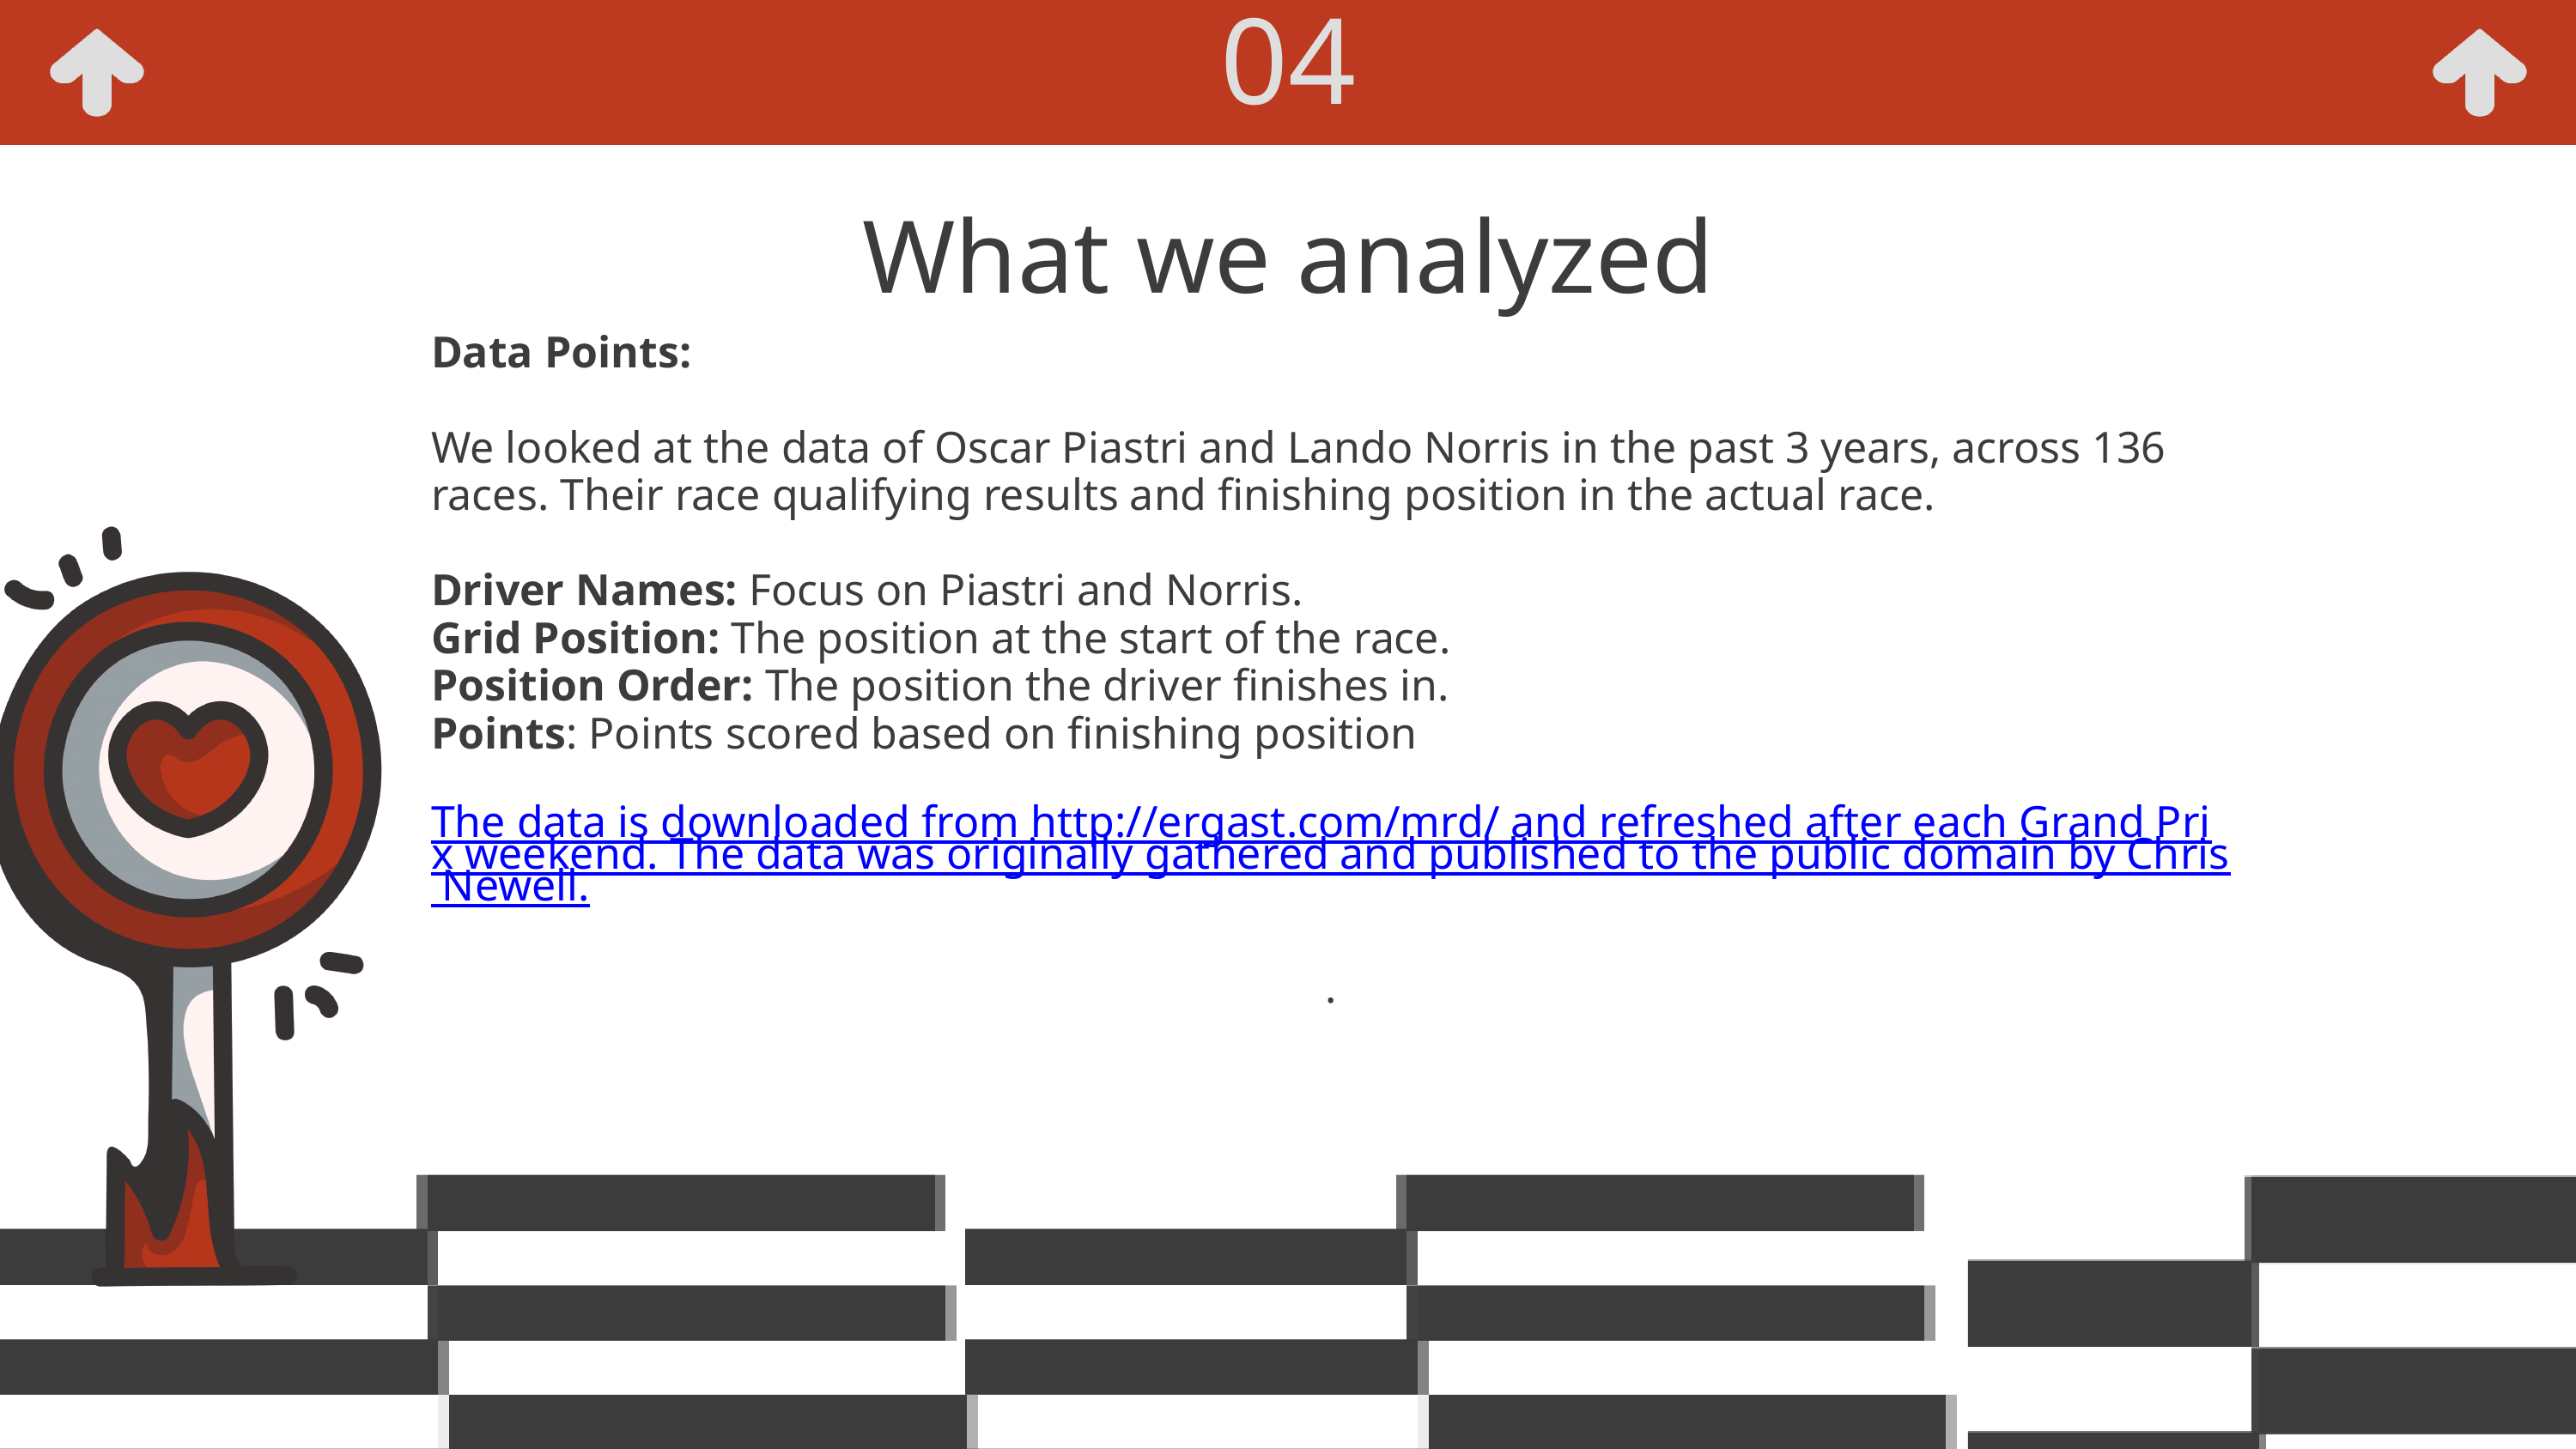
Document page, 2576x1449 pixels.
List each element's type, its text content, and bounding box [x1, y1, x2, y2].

text_box What we analyzed [710, 209, 1866, 313]
text_box [0, 526, 387, 1287]
text_box [1967, 1173, 2576, 1449]
text_box [965, 1173, 1967, 1449]
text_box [0, 0, 2576, 145]
text_box Data Points: We looked at the data of Oscar Piastri and Lando Norris in the past 3 years, across 136 races. Their race qualifying results and finishing position in the actual race. Driver Names: Focus on Piastri and Norris. Grid Position: The position at the start of the race. Position Order: The position the driver finishes in. Points: Points scored based on finishing position The data is downloaded from http://ergast.com/mrd/ and refreshed after each Grand Prix weekend. The data was originally gathered and published to the public domain by Chris Newell. . [431, 328, 2232, 949]
text_box [0, 1173, 965, 1449]
